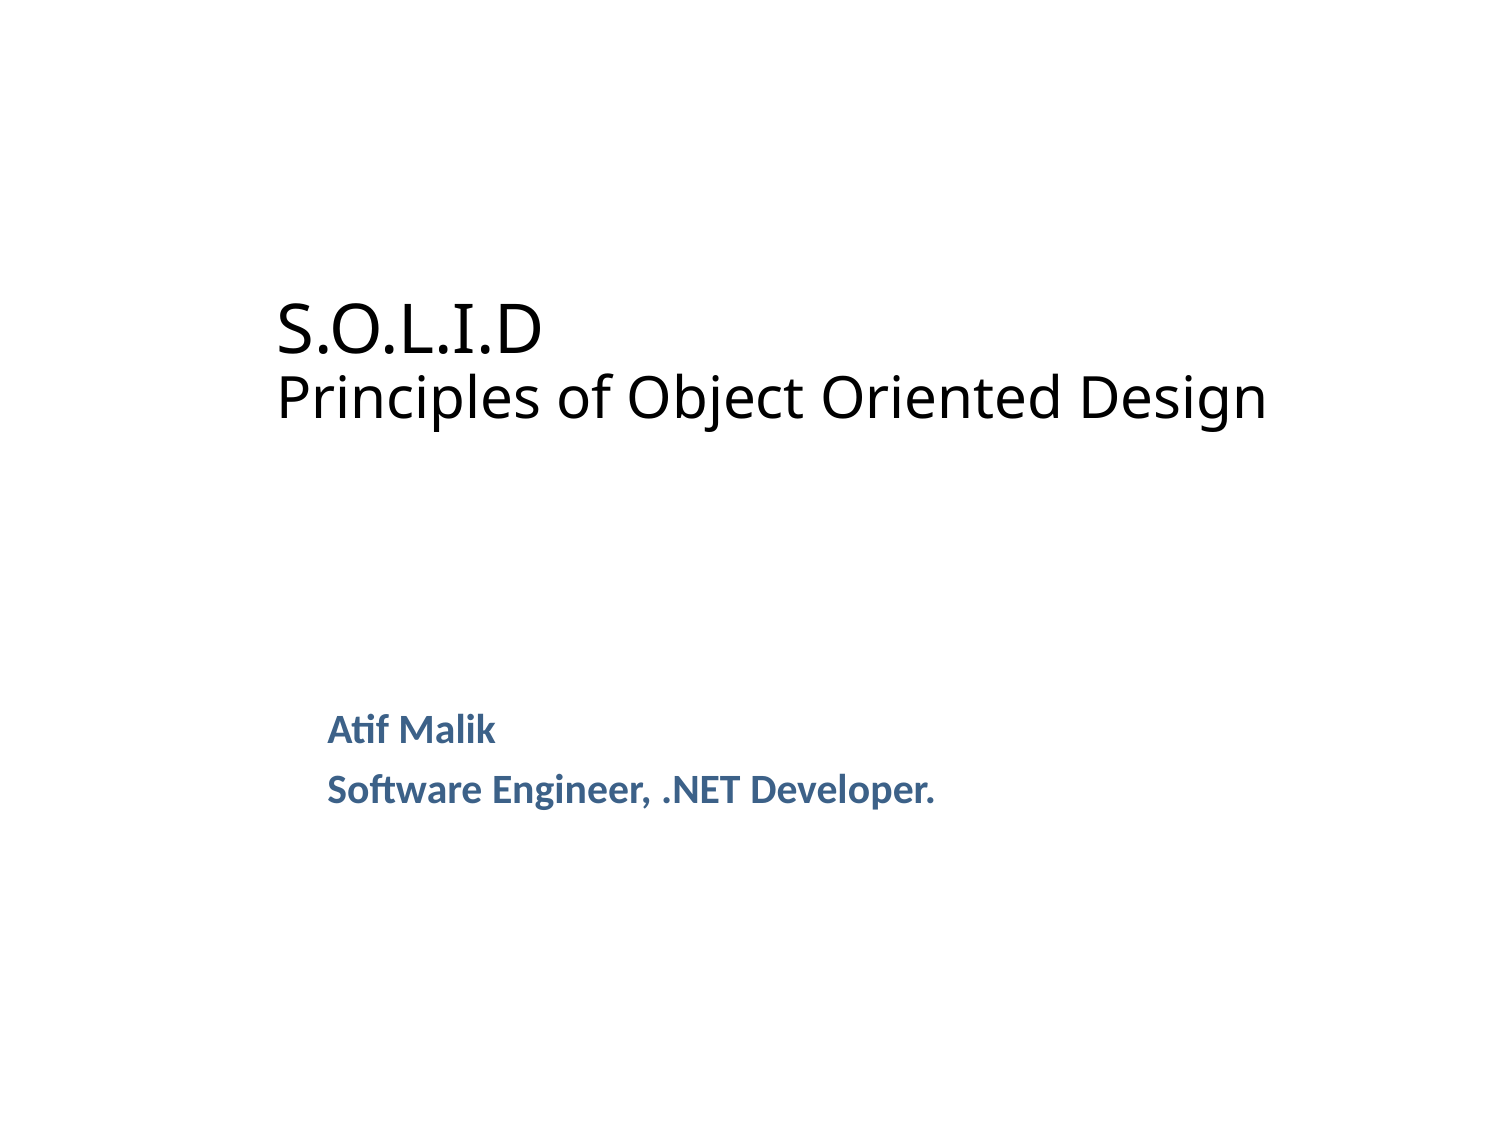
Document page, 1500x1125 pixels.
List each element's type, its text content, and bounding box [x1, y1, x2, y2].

text_box Atif Malik Software Engineer, .NET Developer. [312, 699, 1230, 988]
text_box S.O.L.I.D Principles of Object Oriented Design [261, 241, 1404, 483]
